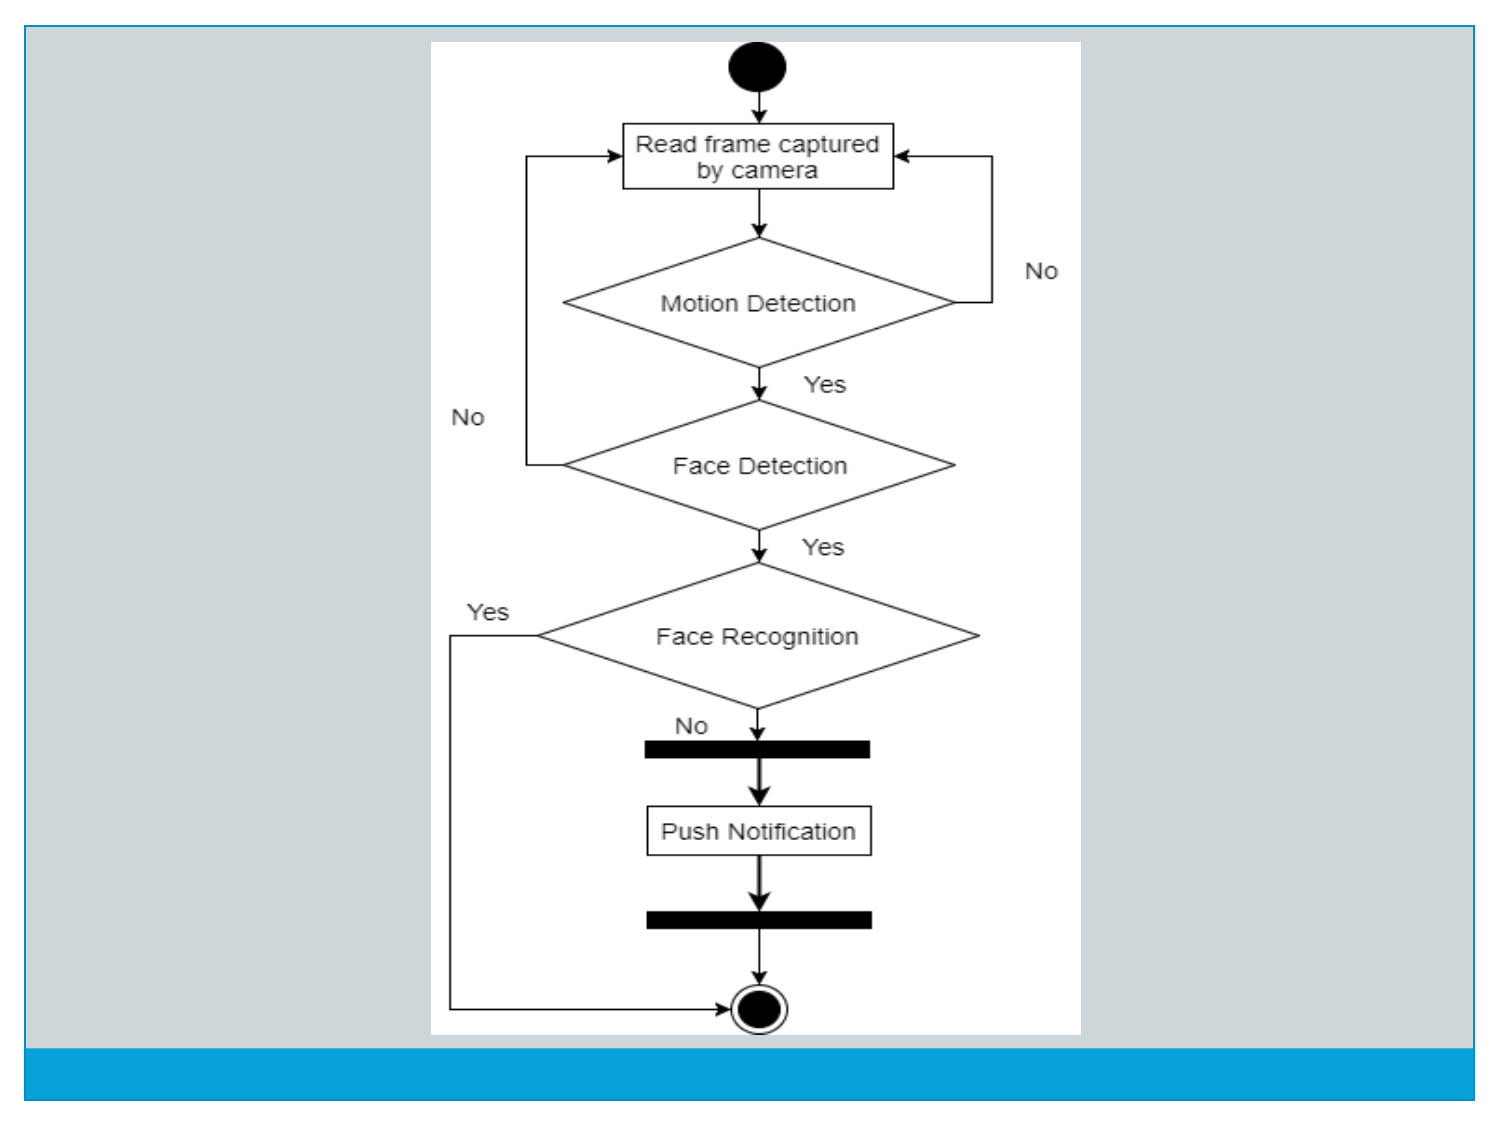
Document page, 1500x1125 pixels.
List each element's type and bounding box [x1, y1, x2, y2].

picture [430, 42, 1081, 1036]
